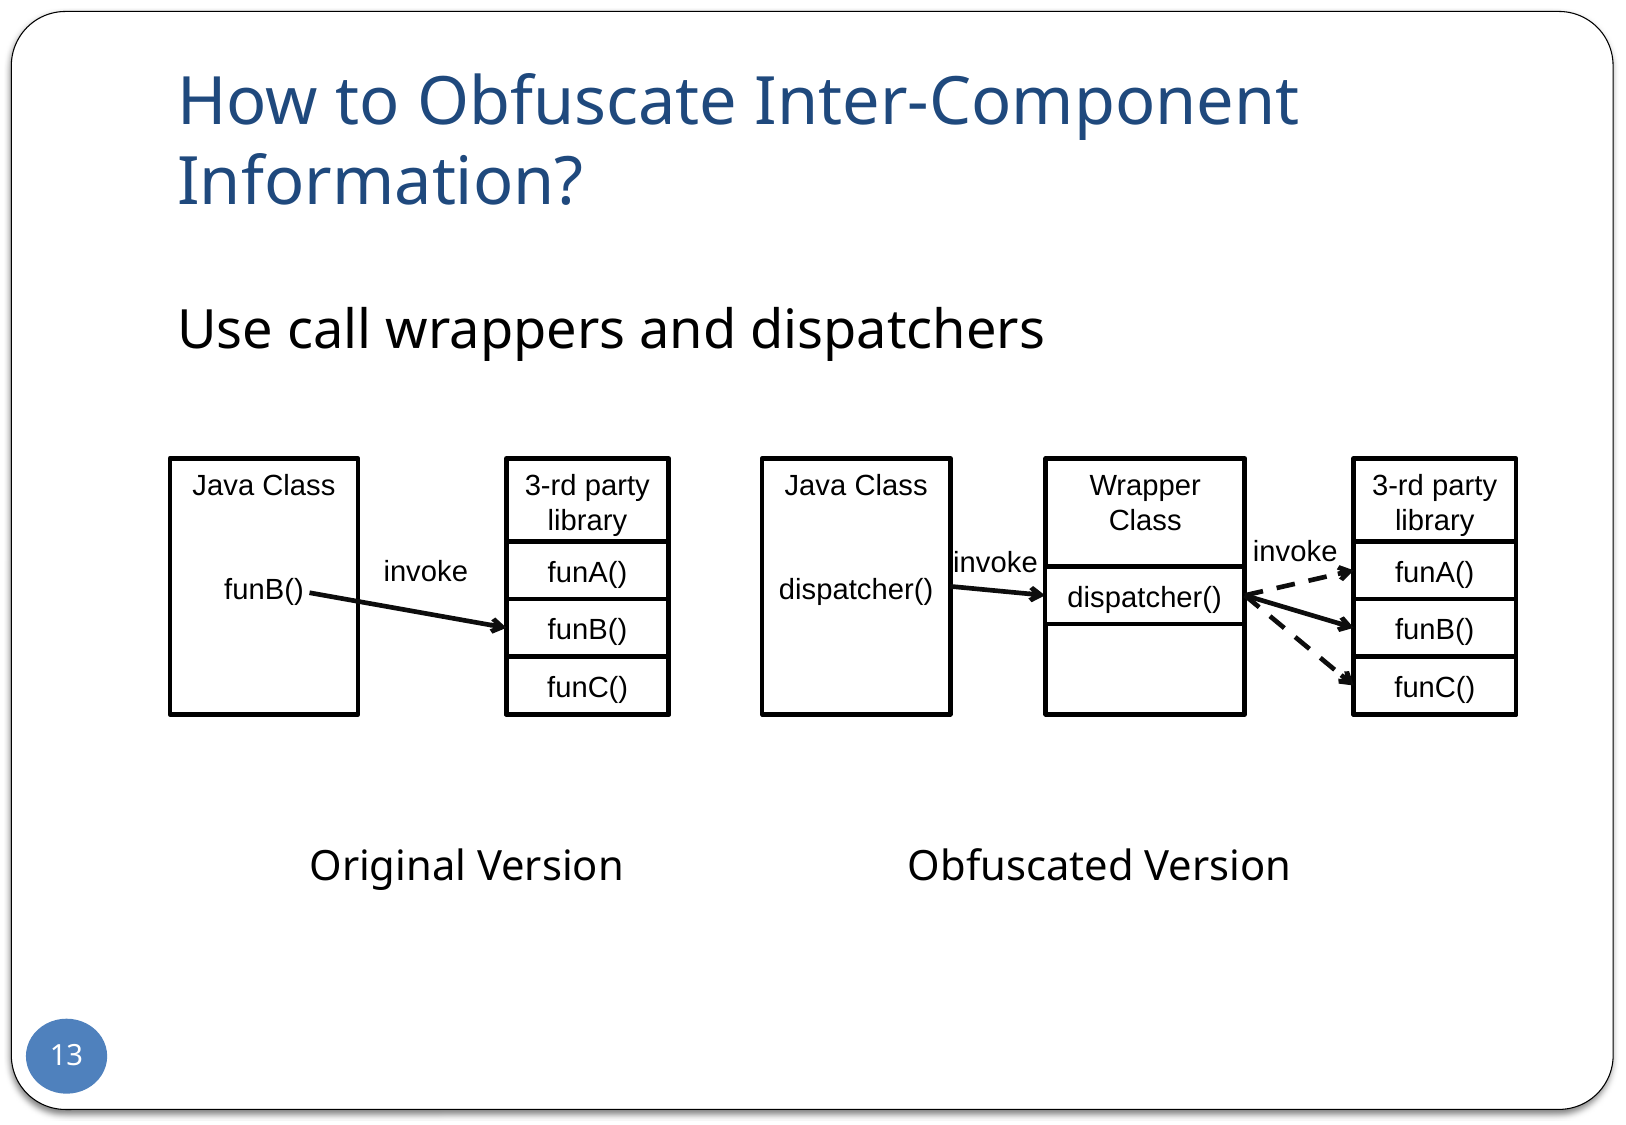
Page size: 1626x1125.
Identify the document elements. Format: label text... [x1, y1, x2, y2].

slide_number 13 [25, 1018, 108, 1094]
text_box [506, 458, 670, 715]
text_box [950, 586, 1046, 596]
text_box invoke [937, 535, 1053, 586]
text_box Wrapper Class [1045, 625, 1246, 715]
text_box Java Class funB() [169, 457, 359, 715]
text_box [1244, 604, 1354, 686]
title How to Obfuscate Inter-Component Information? [162, 45, 1544, 233]
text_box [309, 592, 507, 629]
text_box invoke [1246, 524, 1347, 568]
text_box Obfuscated Version [893, 831, 1307, 897]
text_box Java Class dispatcher() [761, 457, 951, 715]
text_box invoke [368, 545, 484, 590]
list Use call wrappers and dispatchers [162, 287, 1544, 988]
text_box dispatcher() [1044, 566, 1246, 625]
text_box Original Version [294, 831, 639, 897]
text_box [1353, 458, 1517, 715]
text_box Wrapper Class [1045, 457, 1246, 566]
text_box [1244, 570, 1354, 596]
